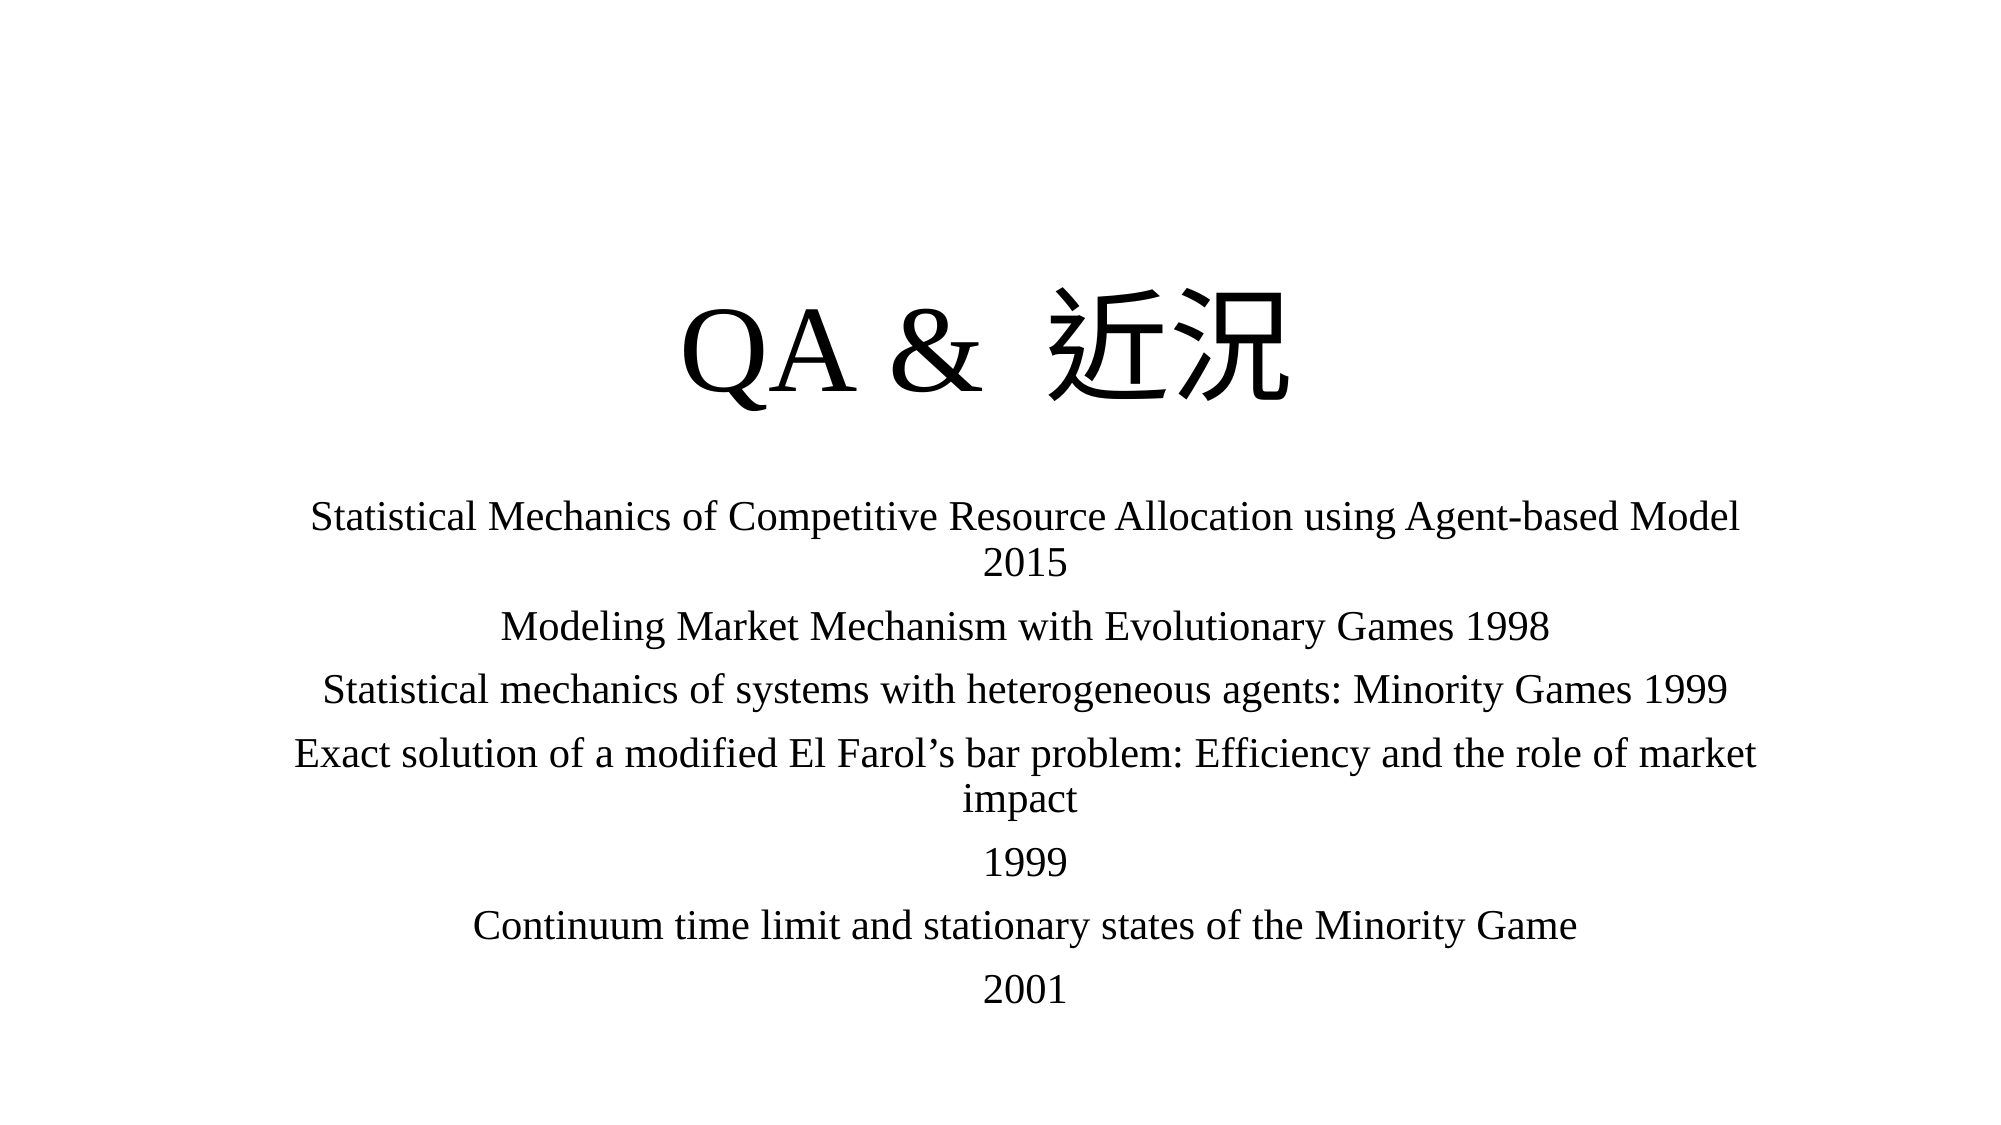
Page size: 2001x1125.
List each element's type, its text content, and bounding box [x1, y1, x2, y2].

subtitle Statistical Mechanics of Competitive Resource Allocation using Agent-based Model 2015 Modeling Market Mechanism with Evolutionary Games 1998 Statistical mechanics of systems with heterogeneous agents: Minority Games 1999 Exact solution of a modified El Farol’s bar problem: Efficiency and the role of market impact 1999 Continuum time limit and stationary states of the Minority Game 2001 [275, 486, 1776, 1029]
title QA & 近況 [249, 275, 1750, 426]
